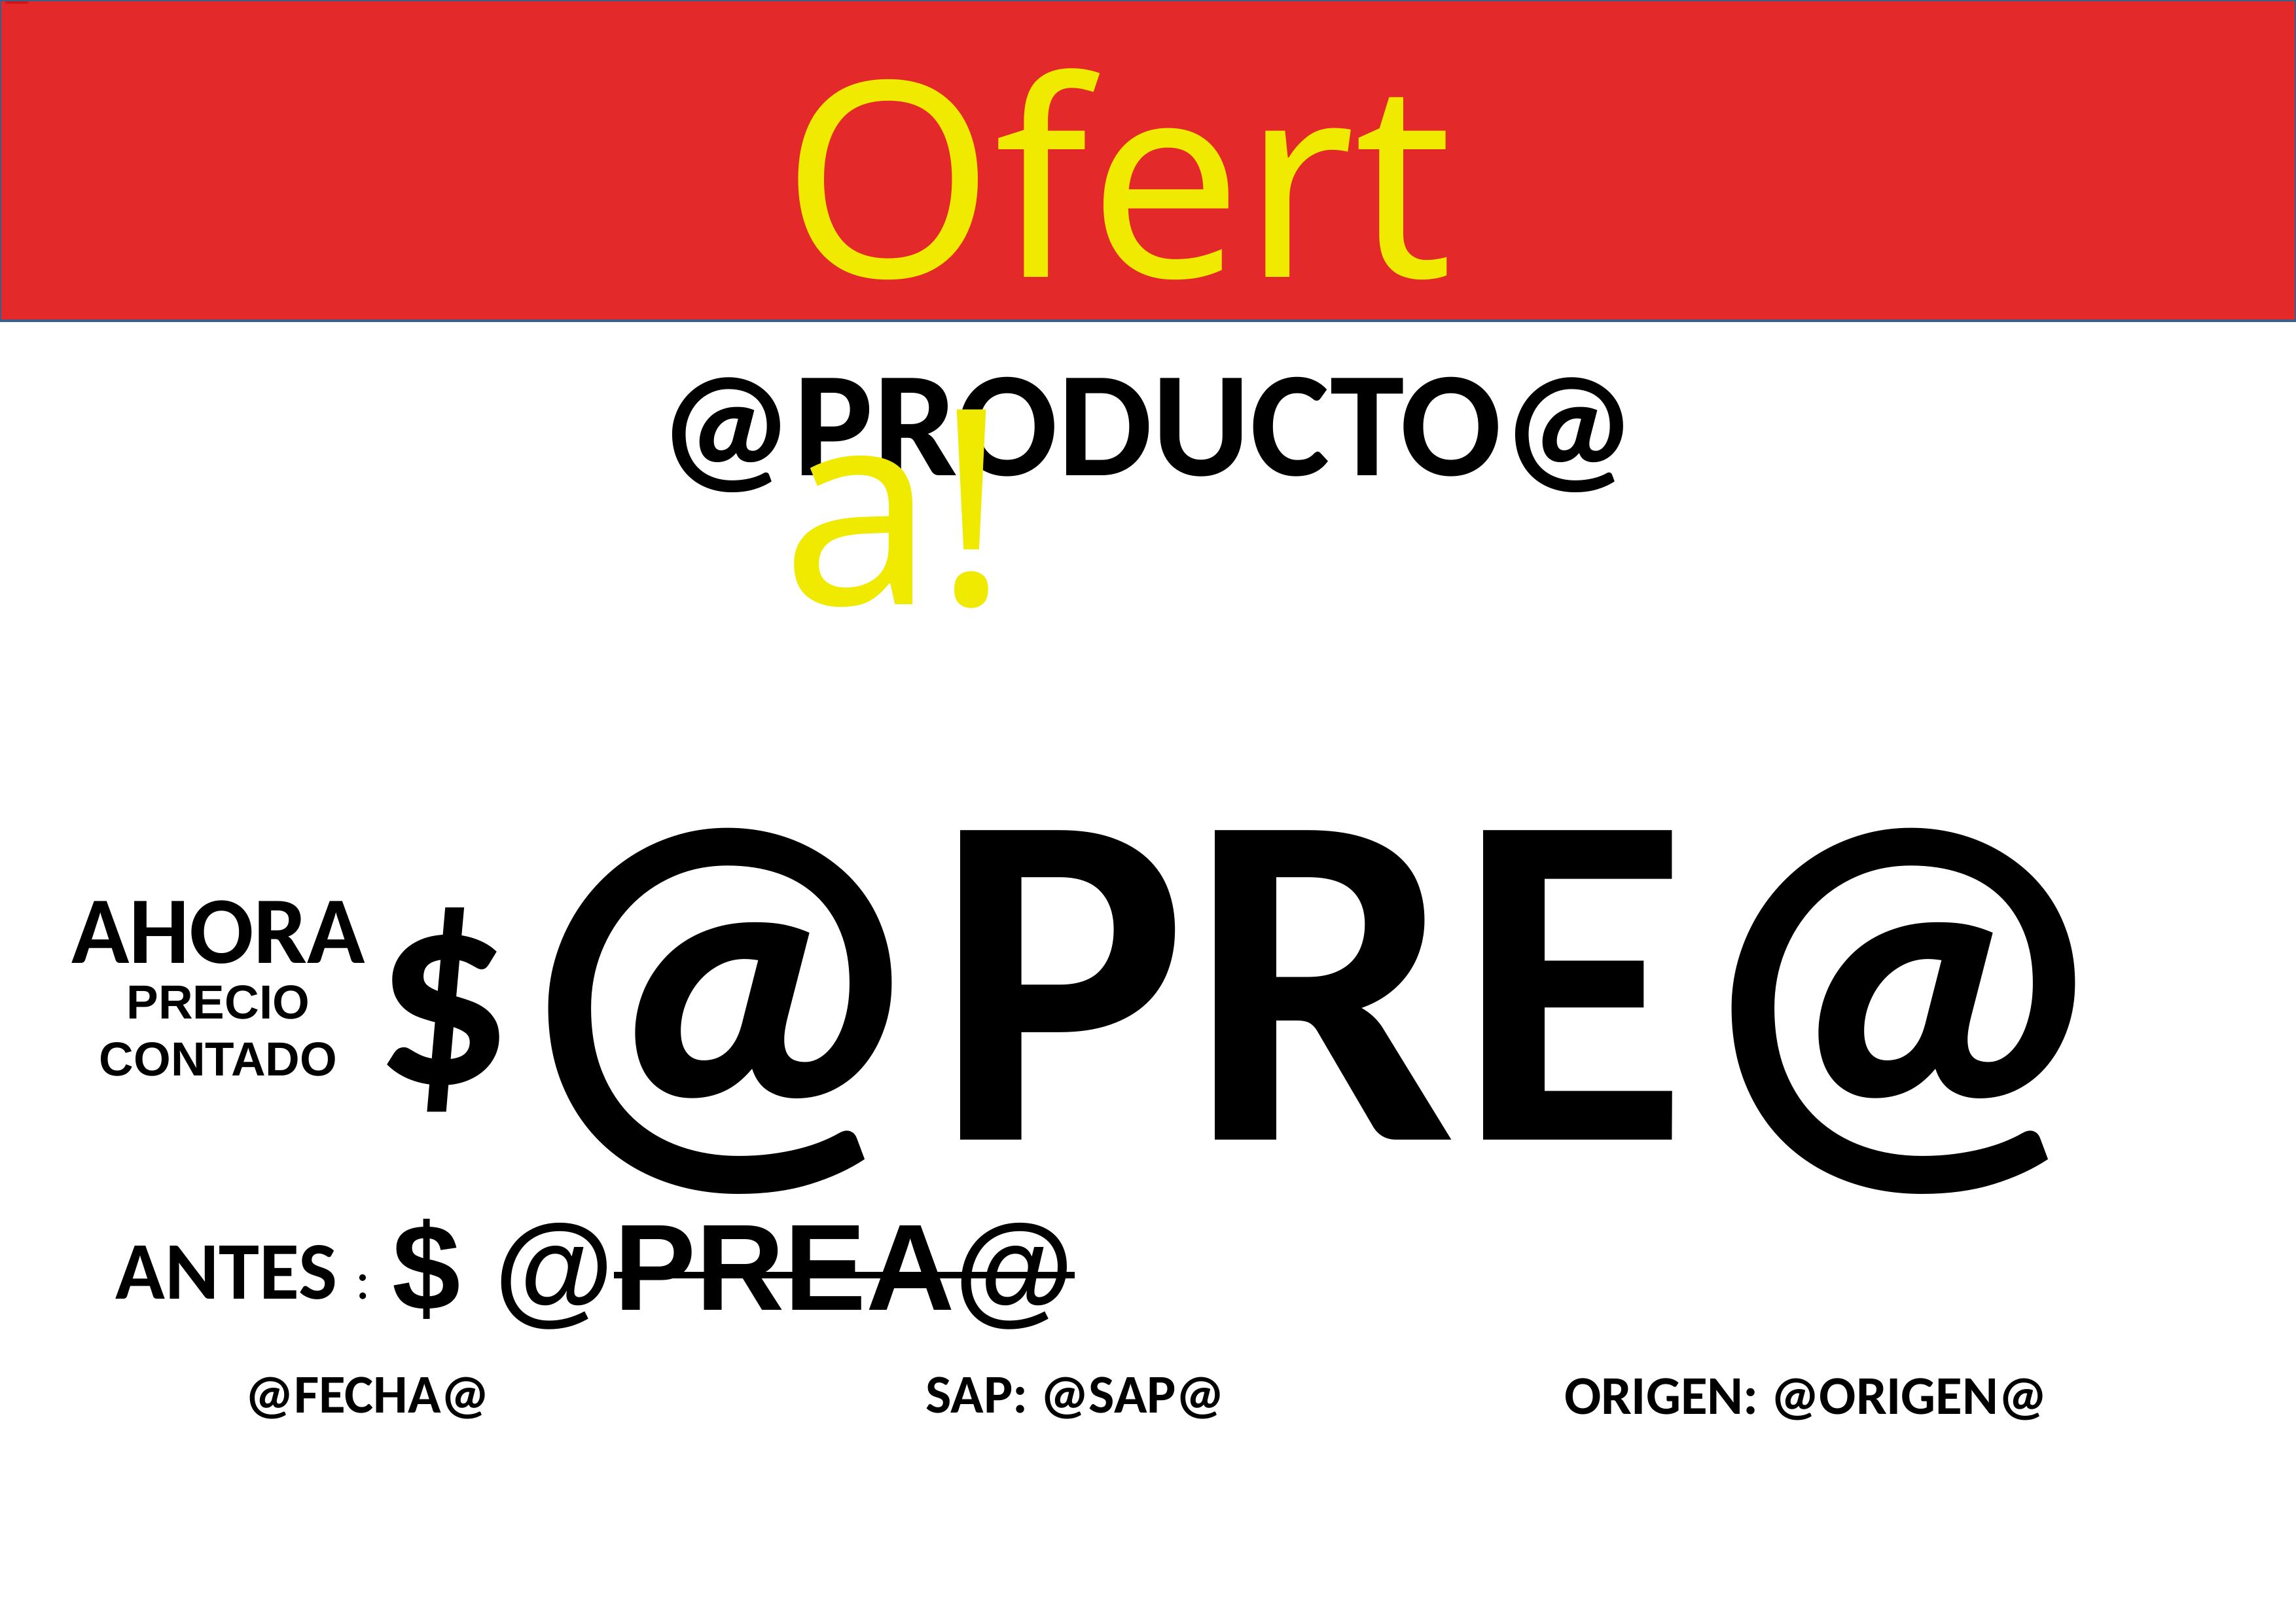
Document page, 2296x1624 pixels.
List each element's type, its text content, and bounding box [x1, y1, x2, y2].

text_box [1539, 0, 2296, 322]
text_box ANTES : [105, 1212, 382, 1320]
text_box AHORA [62, 863, 445, 988]
text_box @FECHA@ [223, 1347, 757, 1435]
text_box @PRODUCTO@ [1539, 322, 2296, 511]
text_box PRECIO CONTADO [0, 960, 456, 1097]
text_box $ @PREA@ [382, 1183, 1393, 1340]
text_box ORIGEN: @ORIGEN@ [1542, 1348, 2231, 1436]
text_box $ [351, 799, 620, 1149]
text_box [0, 0, 772, 322]
text_box @PRODUCTO@ [0, 322, 772, 511]
text_box Oferta! [772, 0, 1539, 664]
text_box SAP: @SAP@ [904, 1347, 1399, 1435]
text_box @PRE@ [483, 651, 2296, 1247]
